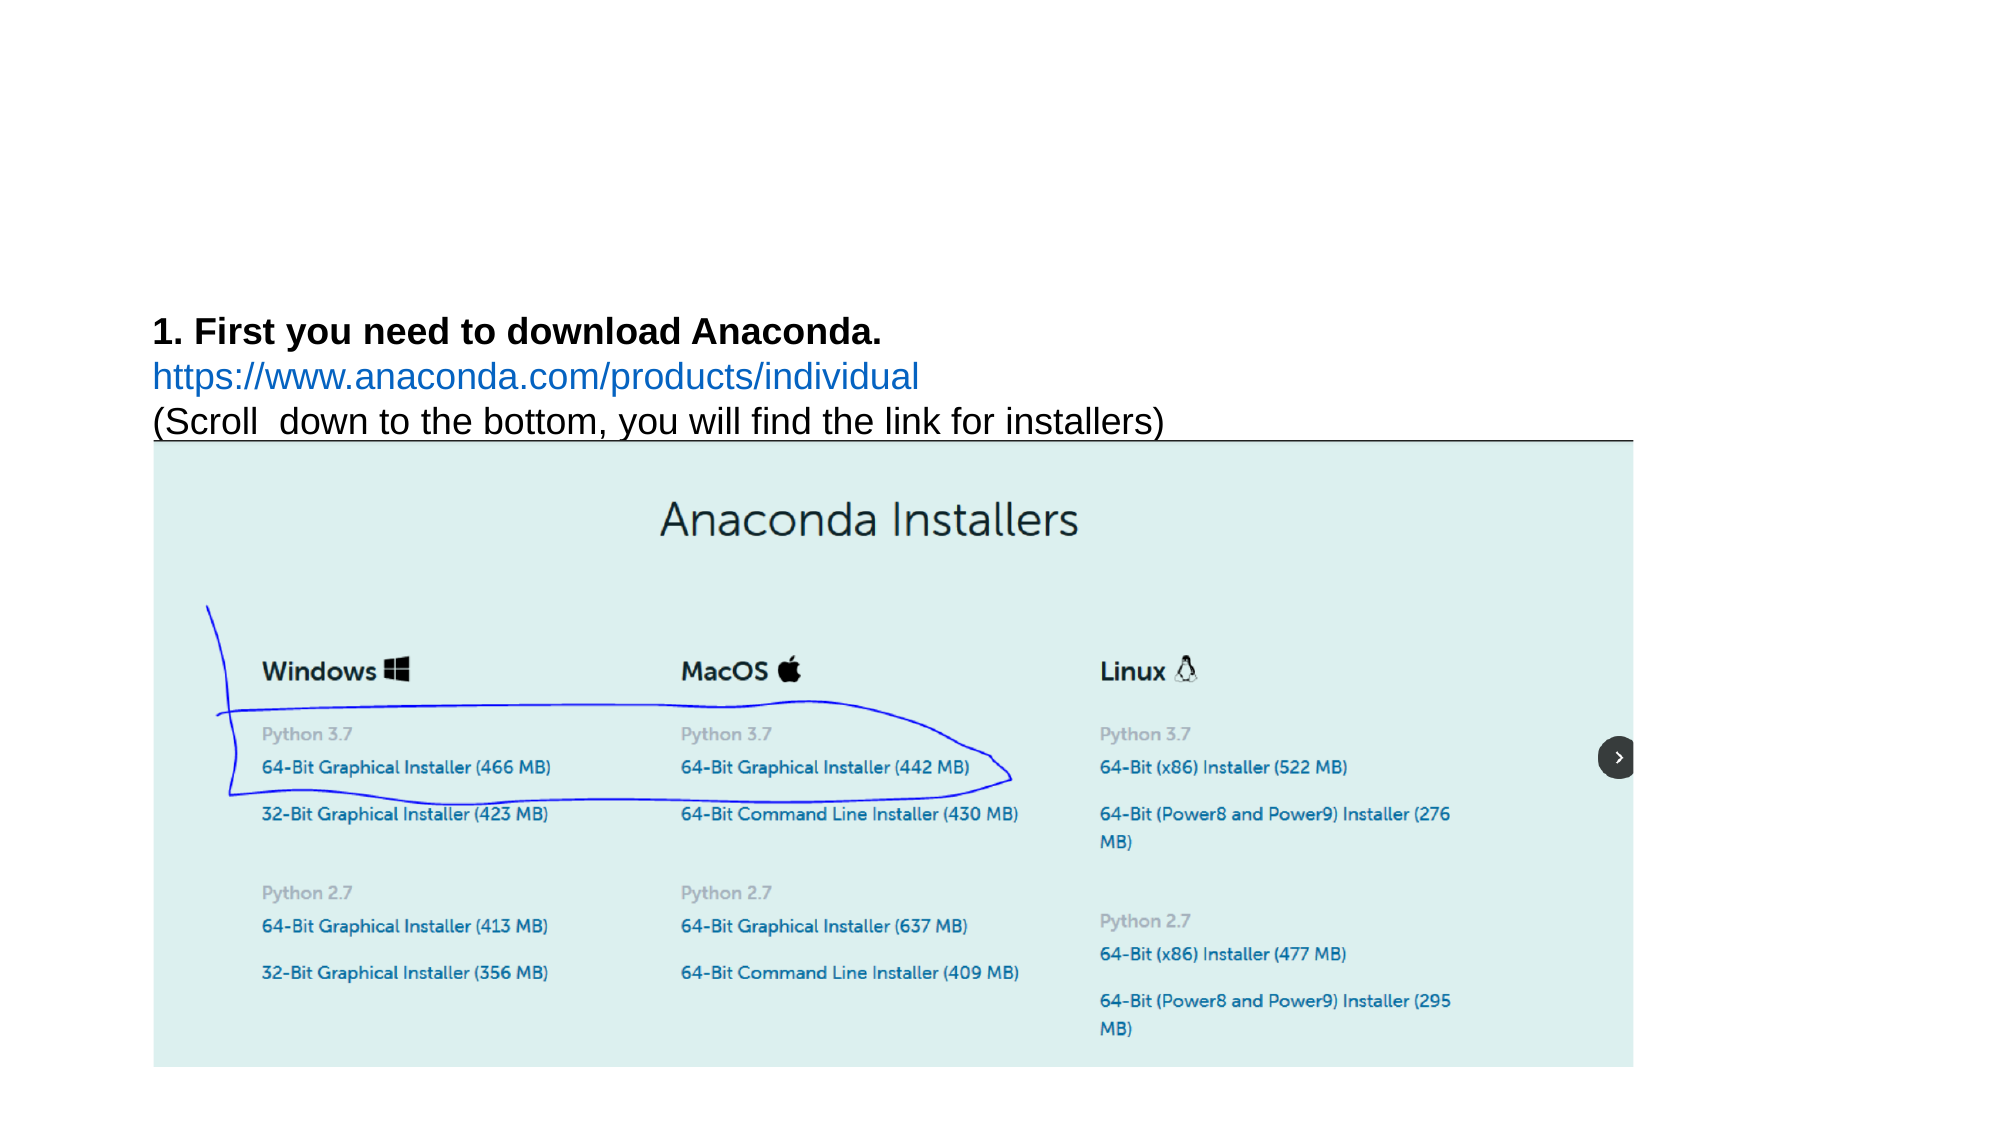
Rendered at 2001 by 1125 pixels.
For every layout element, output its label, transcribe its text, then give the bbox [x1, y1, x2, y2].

picture [153, 440, 1634, 1067]
list 1. First you need to download Anaconda. https://www.anaconda.com/products/individual (Scroll down to the bottom, you will find the link for installers) [137, 70, 1881, 724]
